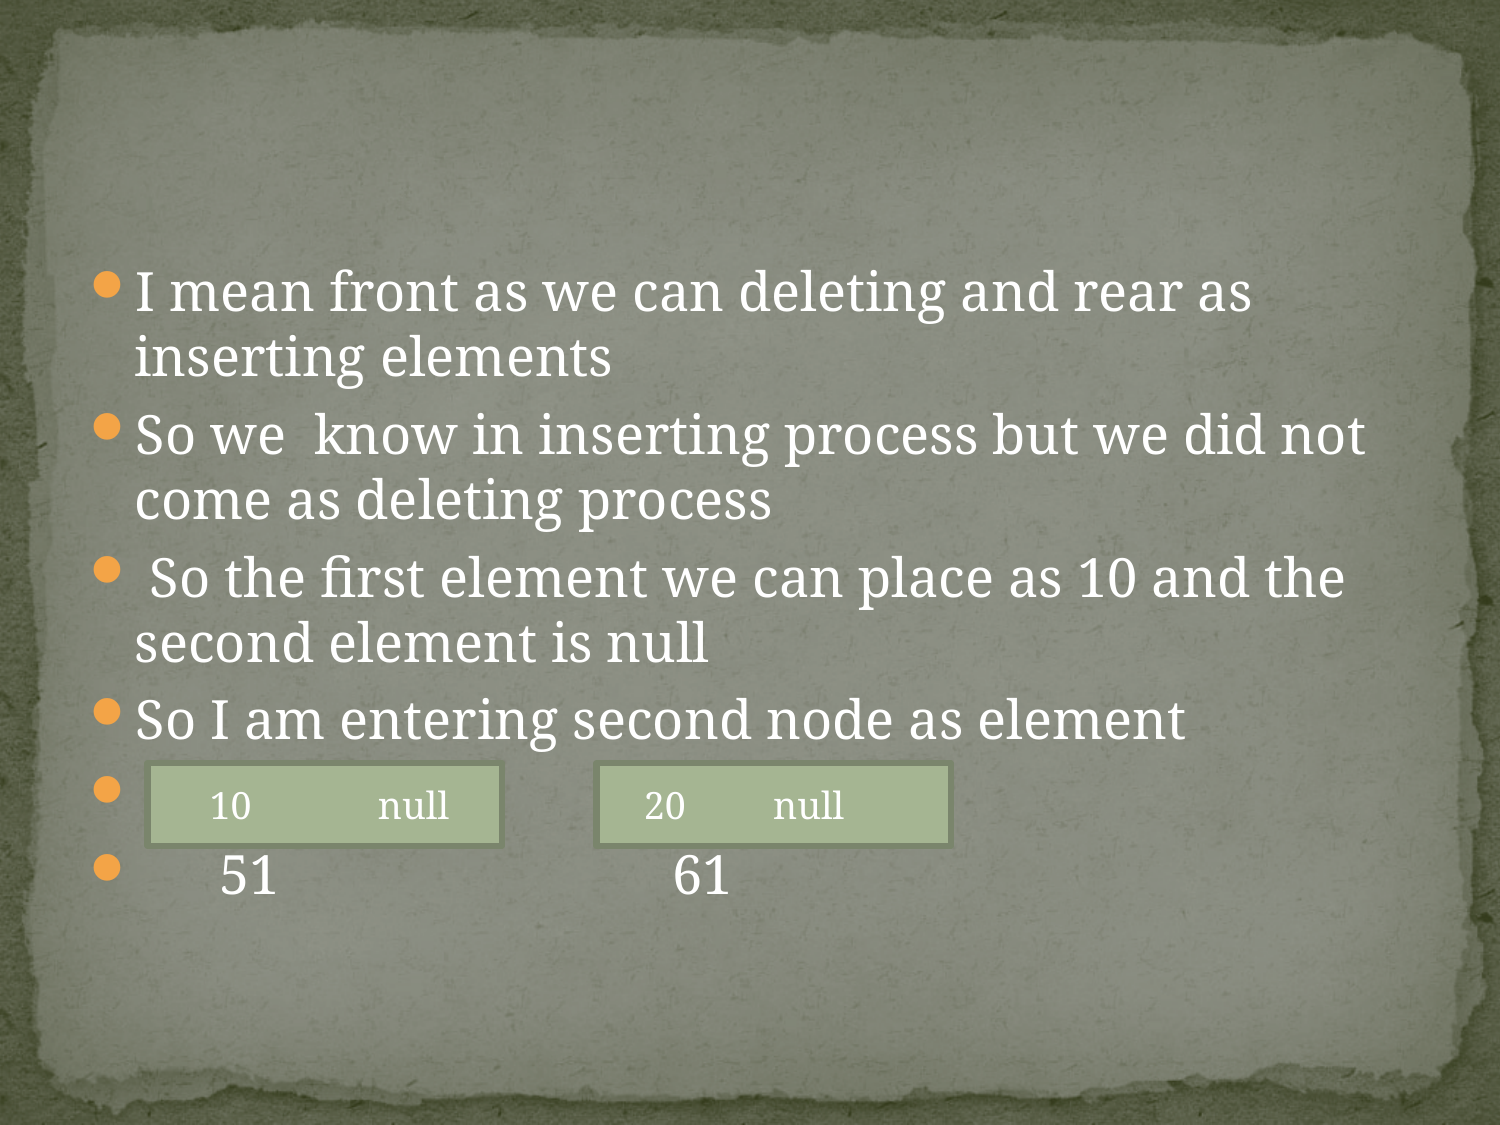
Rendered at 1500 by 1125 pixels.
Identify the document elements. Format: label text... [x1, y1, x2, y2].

list I mean front as we can deleting and rear as inserting elements So we know in inserting process but we did not come as deleting process So the first element we can place as 10 and the second element is null So I am entering second node as element 51 61 [75, 249, 1425, 1000]
text_box 10 null [144, 760, 505, 849]
text_box 20 null [593, 760, 954, 849]
